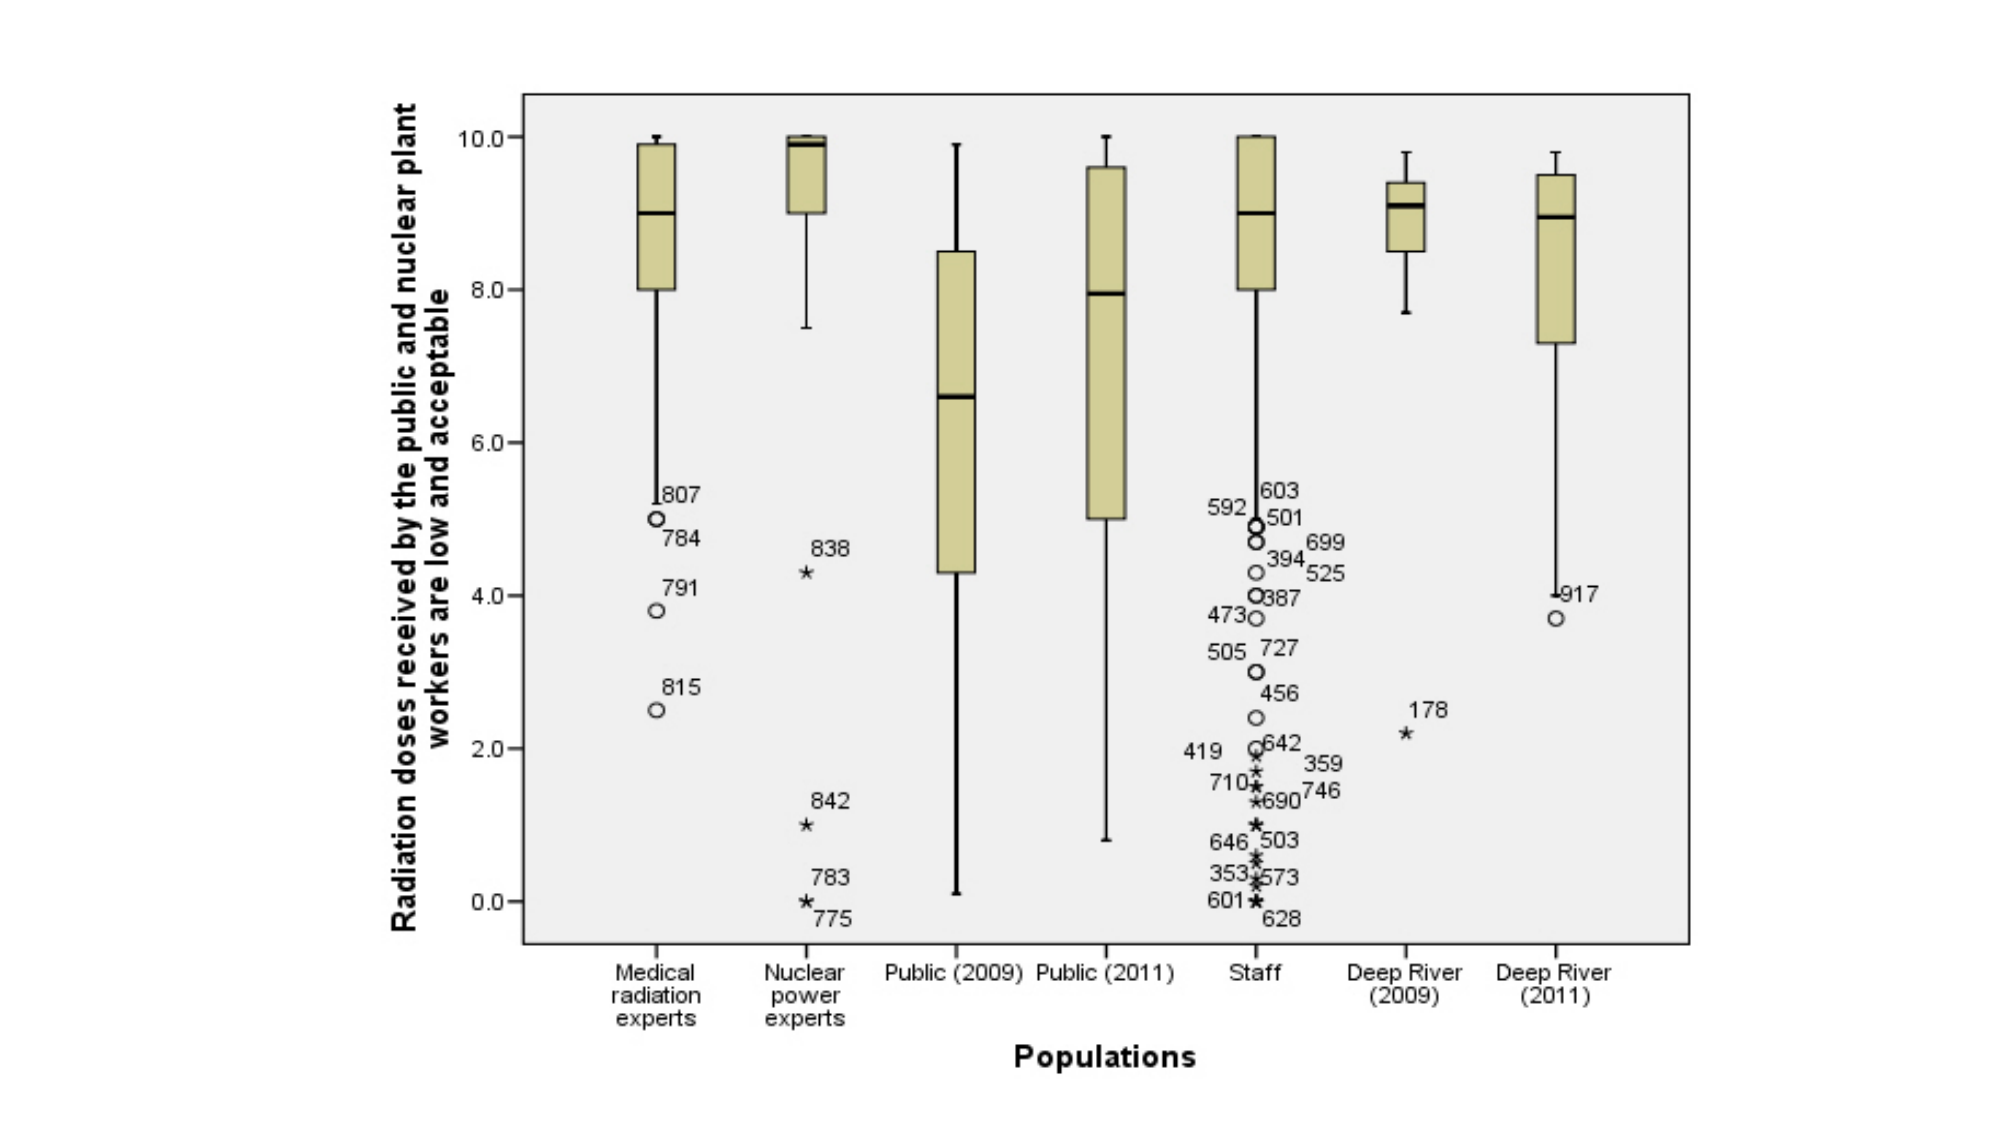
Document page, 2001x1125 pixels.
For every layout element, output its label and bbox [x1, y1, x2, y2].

picture [348, 69, 1715, 1103]
